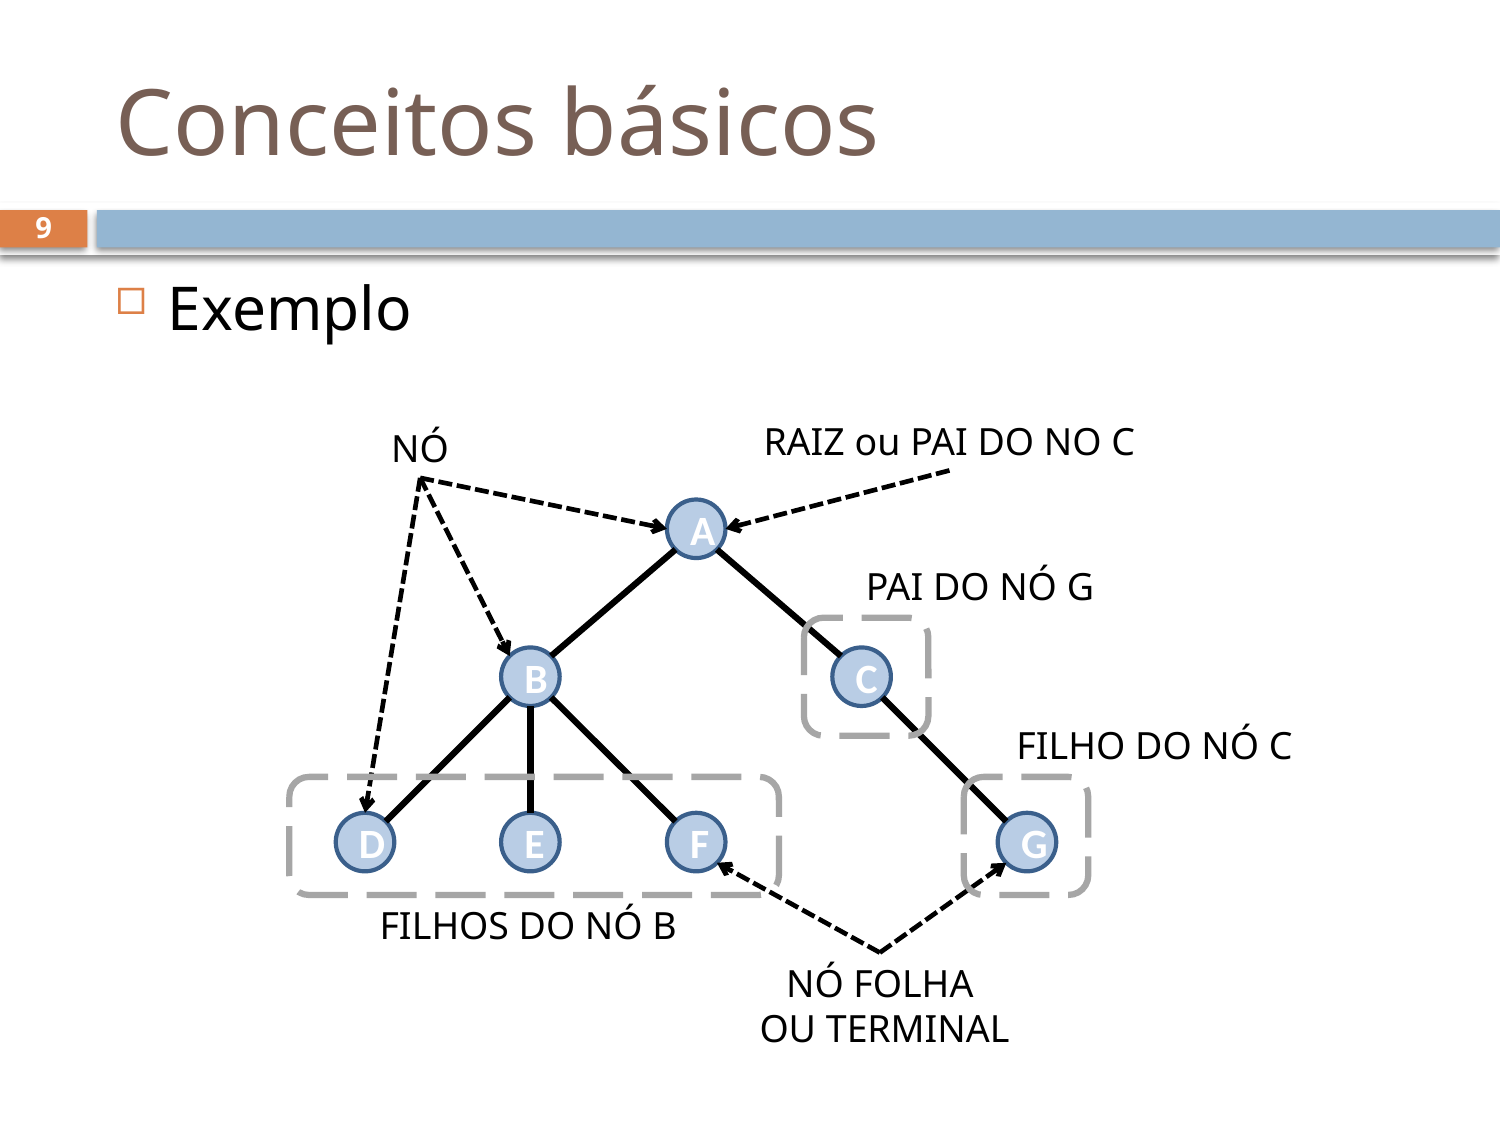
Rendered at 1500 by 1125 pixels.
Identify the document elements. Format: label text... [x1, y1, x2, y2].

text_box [288, 410, 1318, 1059]
list Exemplo [100, 262, 1438, 1000]
title Conceitos básicos [100, 37, 1438, 200]
slide_number 9 [0, 208, 88, 249]
